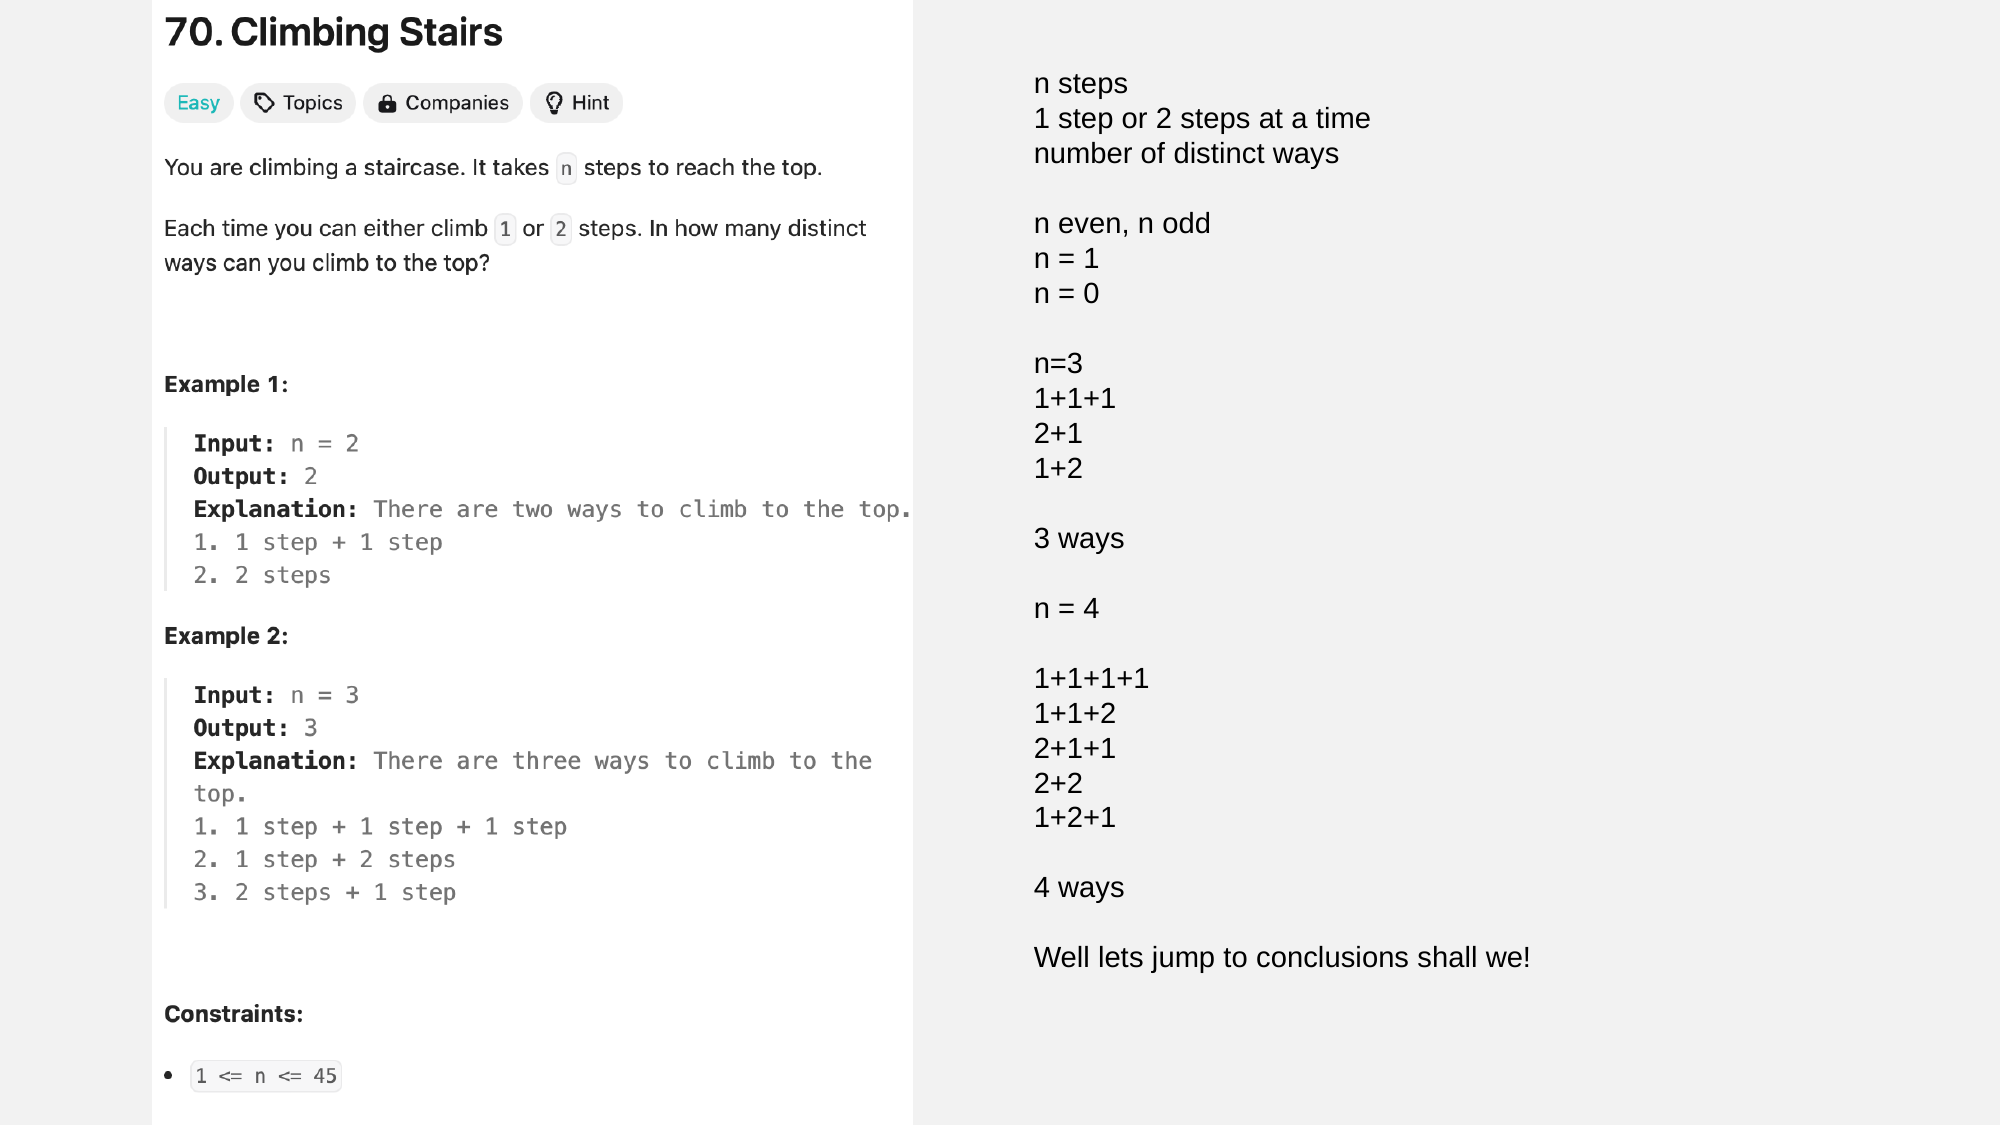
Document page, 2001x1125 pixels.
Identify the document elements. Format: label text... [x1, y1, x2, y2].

text_box n steps 1 step or 2 steps at a time number of distinct ways n even, n odd n = 1 n = 0 n=3 1+1+1 2+1 1+2 3 ways n = 4 1+1+1+1 1+1+2 2+1+1 2+2 1+2+1 4 ways Well lets jump to conclusions shall we! [1019, 57, 2000, 981]
picture [152, 0, 913, 1125]
